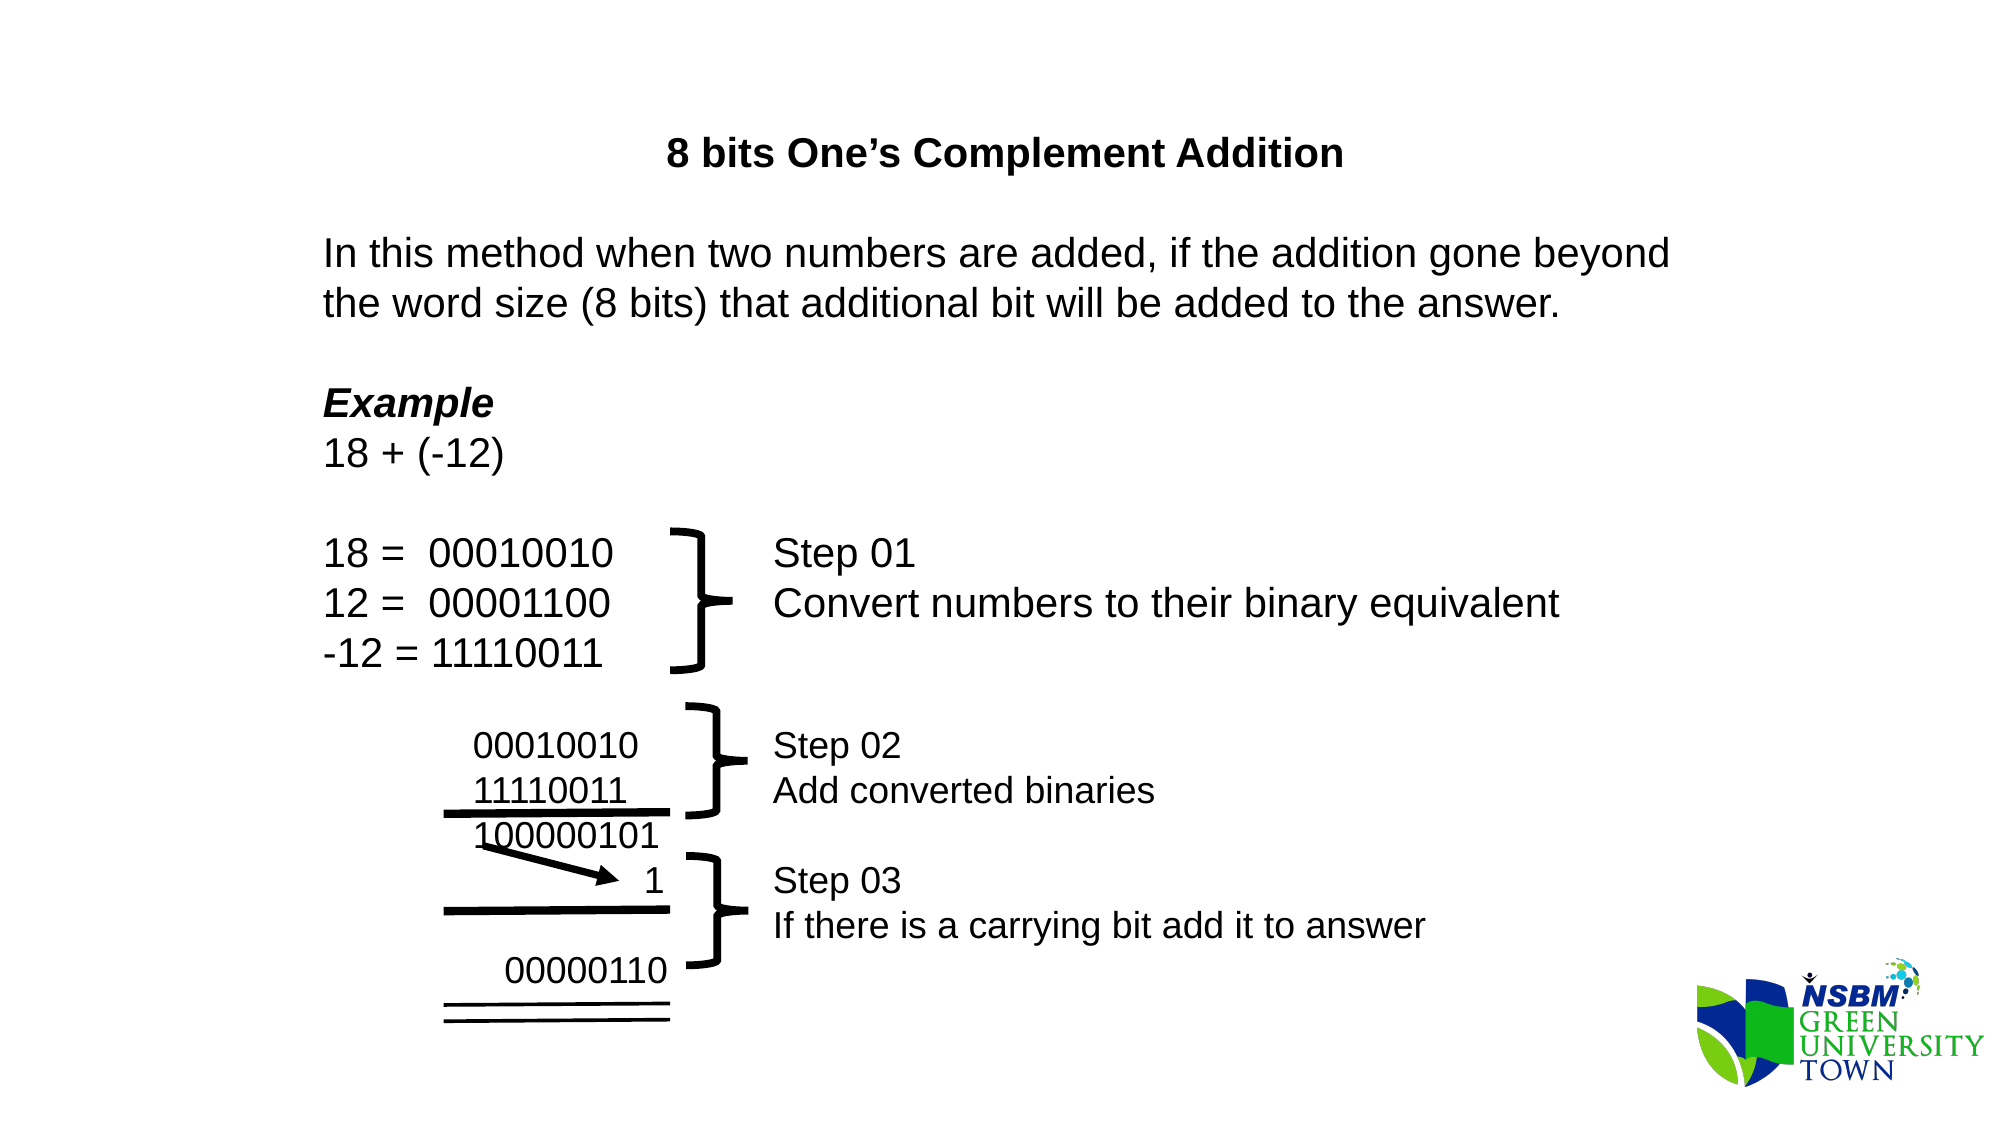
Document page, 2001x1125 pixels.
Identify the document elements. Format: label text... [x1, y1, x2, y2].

picture [1696, 958, 1984, 1087]
text_box [685, 705, 748, 817]
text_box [483, 845, 620, 881]
text_box 8 bits One’s Complement Addition In this method when two numbers are added, if the addition gone beyond the word size (8 bits) that additional bit will be added to the answer. Example 18 + (-12) 18 = 00010010 Step 01 12 = 00001100 Convert numbers to their binary equivalent -12 = 11110011 00010010 Step 02 11110011 Add converted binaries 100000101 1 Step 03 If there is a carrying bit add it to answer 00000110 [308, 118, 1692, 999]
text_box [670, 530, 733, 671]
text_box [686, 855, 749, 966]
